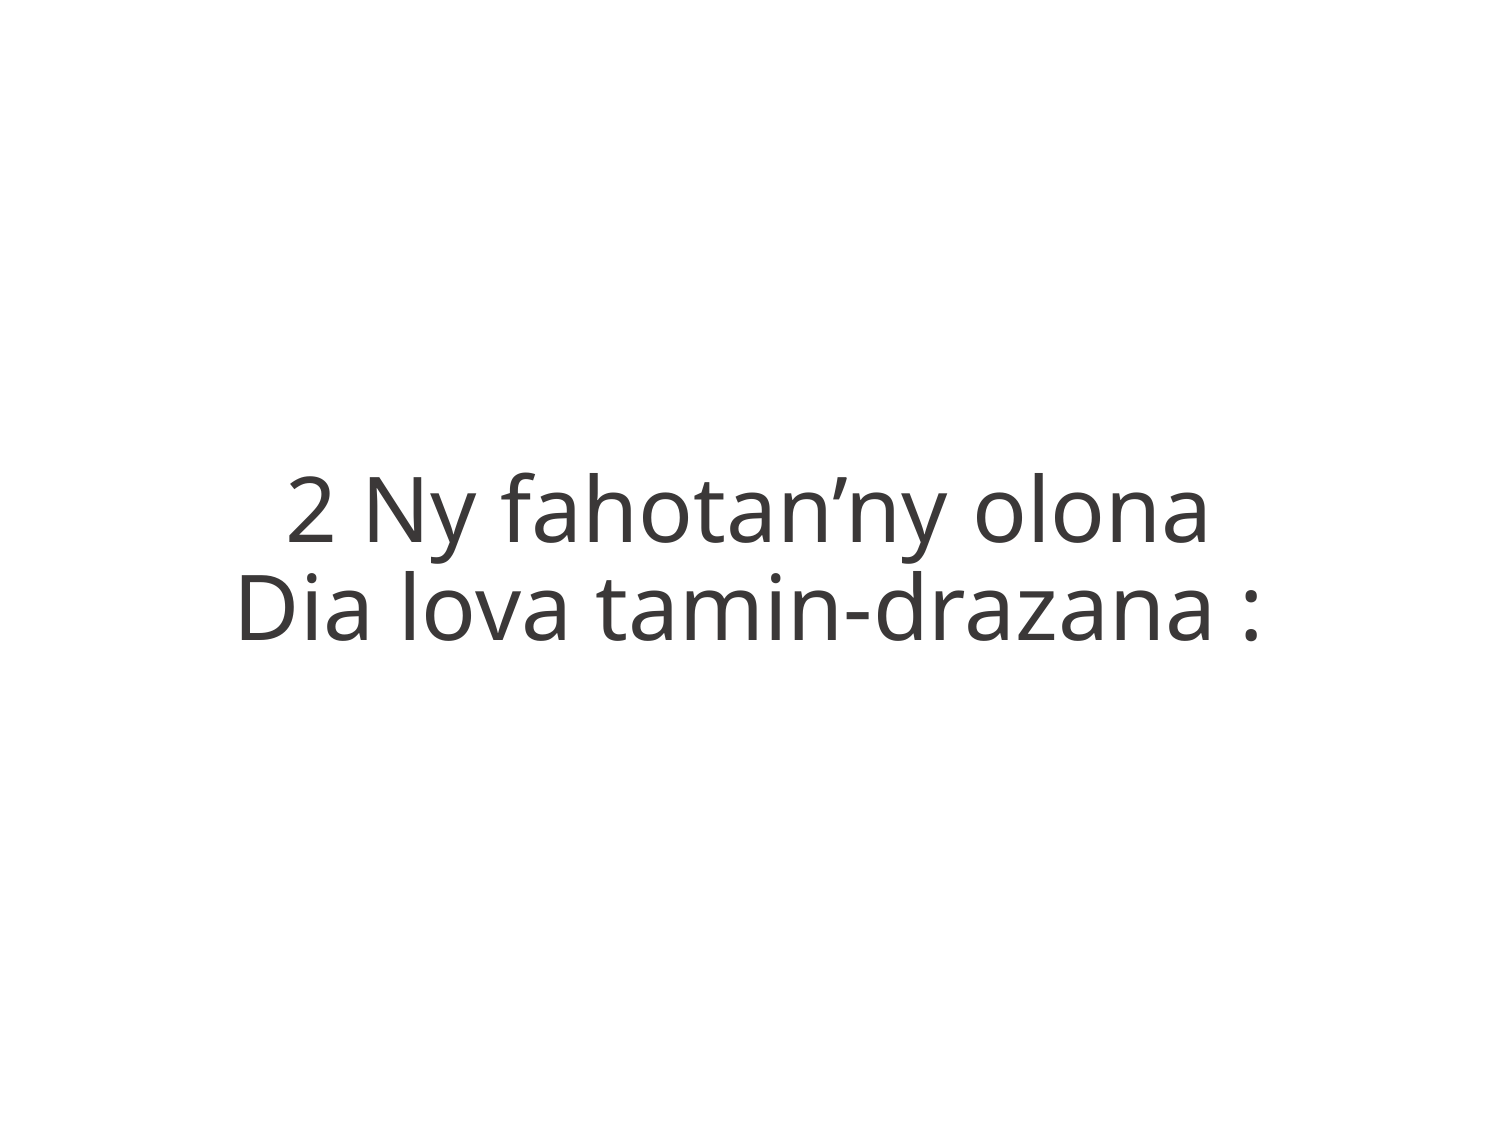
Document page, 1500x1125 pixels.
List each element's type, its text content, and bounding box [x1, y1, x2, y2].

title 2 Ny fahotan’ny olona Dia lova tamin-drazana : [103, 453, 1397, 672]
